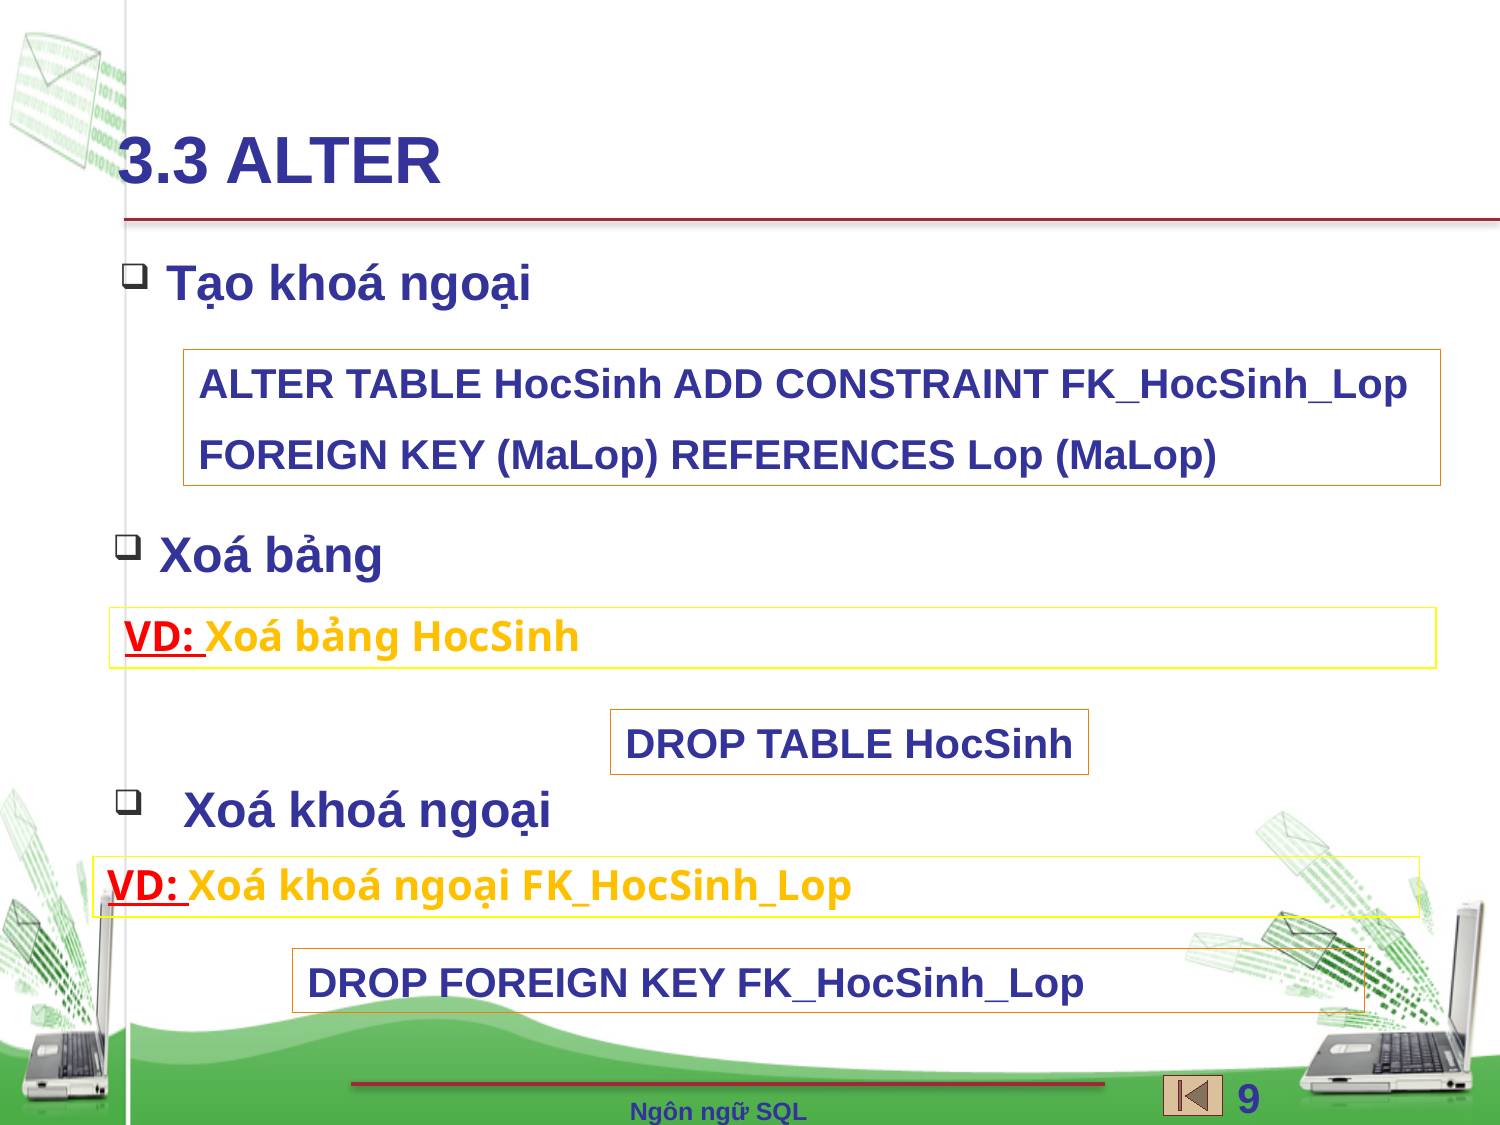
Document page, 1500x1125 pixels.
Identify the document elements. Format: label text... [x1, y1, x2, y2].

text_box DROP TABLE HocSinh [610, 709, 1089, 775]
picture [0, 0, 1500, 1125]
text_box Tạo khoá ngoại [104, 243, 548, 319]
text_box VD: Xoá bảng HocSinh [109, 607, 1437, 668]
text_box 98 [1222, 1064, 1290, 1106]
text_box Ngôn ngữ SQL [294, 1087, 1143, 1125]
text_box Xoá khoá ngoại [98, 770, 568, 845]
text_box VD: Xoá khoá ngoại FK_HocSinh_Lop [93, 856, 1420, 917]
text_box 3.3 ALTER [102, 109, 1471, 205]
text_box ALTER TABLE HocSinh ADD CONSTRAINT FK_HocSinh_Lop FOREIGN KEY (MaLop) REFERENCES Lop (MaLop) [183, 349, 1441, 486]
text_box DROP FOREIGN KEY FK_HocSinh_Lop [292, 948, 1365, 1013]
text_box Xoá bảng [97, 515, 400, 590]
